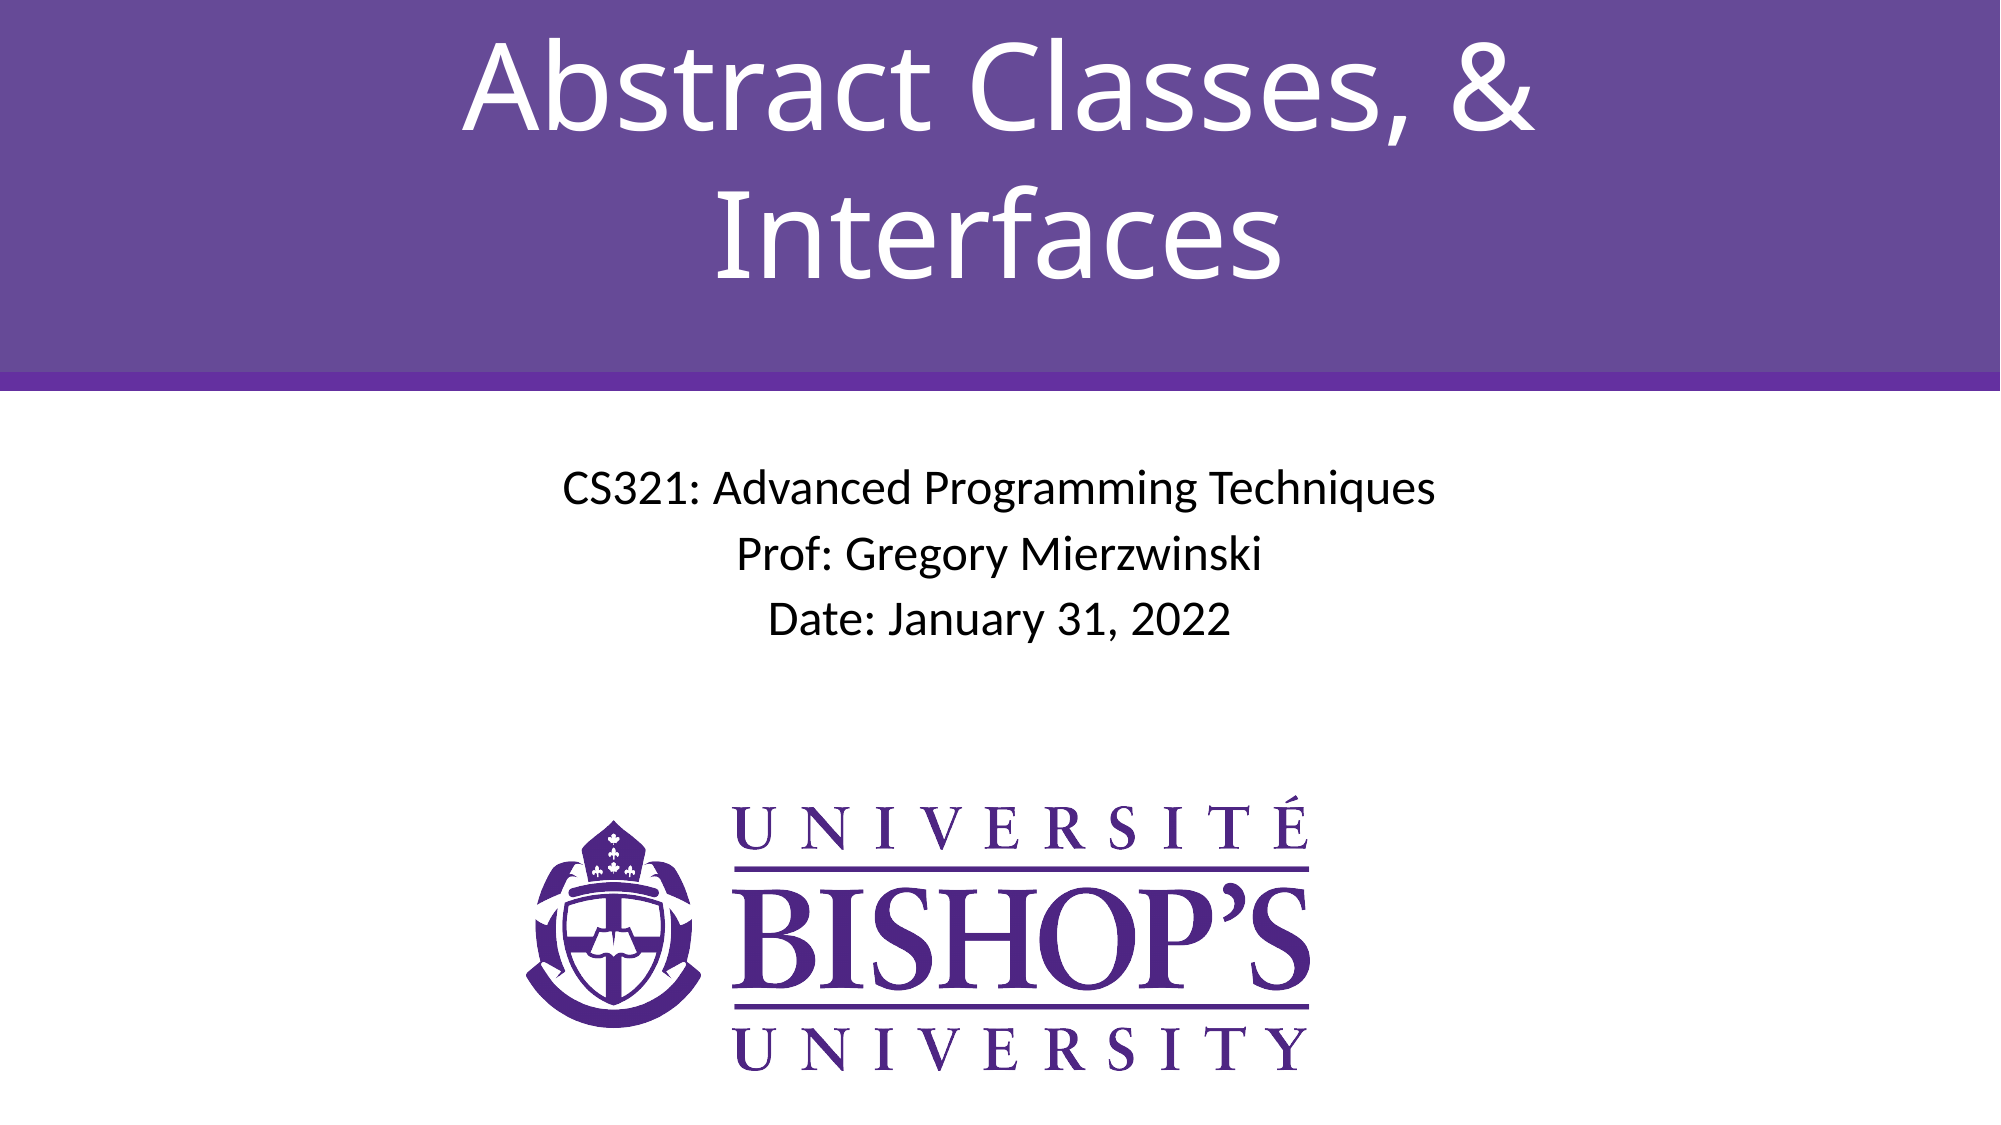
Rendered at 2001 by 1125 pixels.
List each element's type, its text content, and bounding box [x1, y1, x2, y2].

picture [526, 795, 1310, 1071]
text_box [0, 0, 2000, 382]
title Abstract Classes, & Interfaces [249, 1, 1750, 192]
subtitle CS321: Advanced Programming Techniques Prof: Gregory Mierzwinski Date: January 31, 2022 [214, 192, 1786, 1121]
